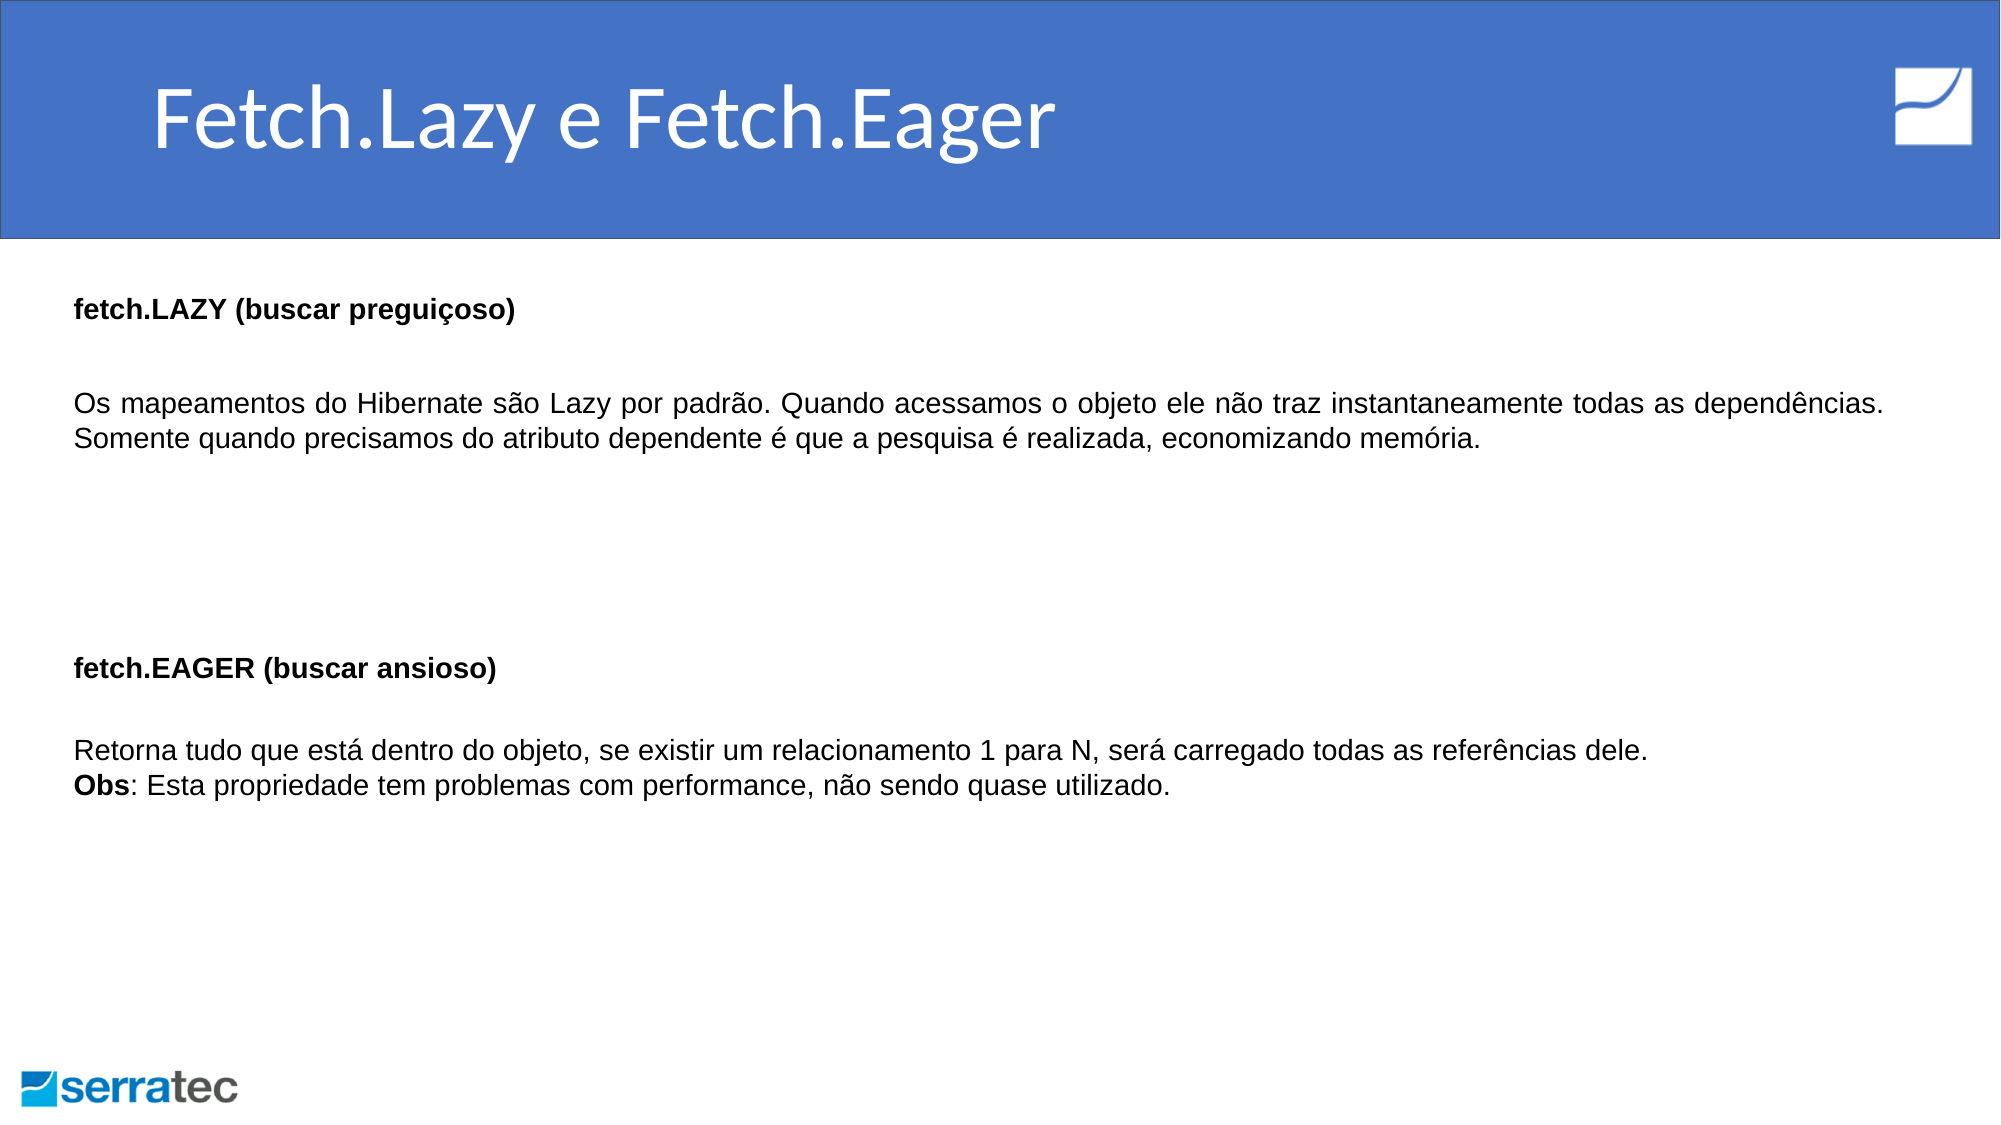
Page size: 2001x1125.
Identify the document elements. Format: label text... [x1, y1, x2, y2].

title Fetch.Lazy e Fetch.Eager [137, 9, 1863, 228]
text_box fetch.EAGER (buscar ansioso) [58, 642, 685, 713]
picture [1895, 65, 1976, 148]
text_box Retorna tudo que está dentro do objeto, se existir um relacionamento 1 para N, será carregado todas as referências dele. Obs: Esta propriedade tem problemas com performance, não sendo quase utilizado. [58, 723, 1903, 829]
picture [14, 1064, 247, 1113]
text_box Os mapeamentos do Hibernate são Lazy por padrão. Quando acessamos o objeto ele não traz instantaneamente todas as dependências. Somente quando precisamos do atributo dependente é que a pesquisa é realizada, economizando memória. [58, 376, 1903, 545]
text_box fetch.LAZY (buscar preguiçoso) [58, 282, 963, 353]
